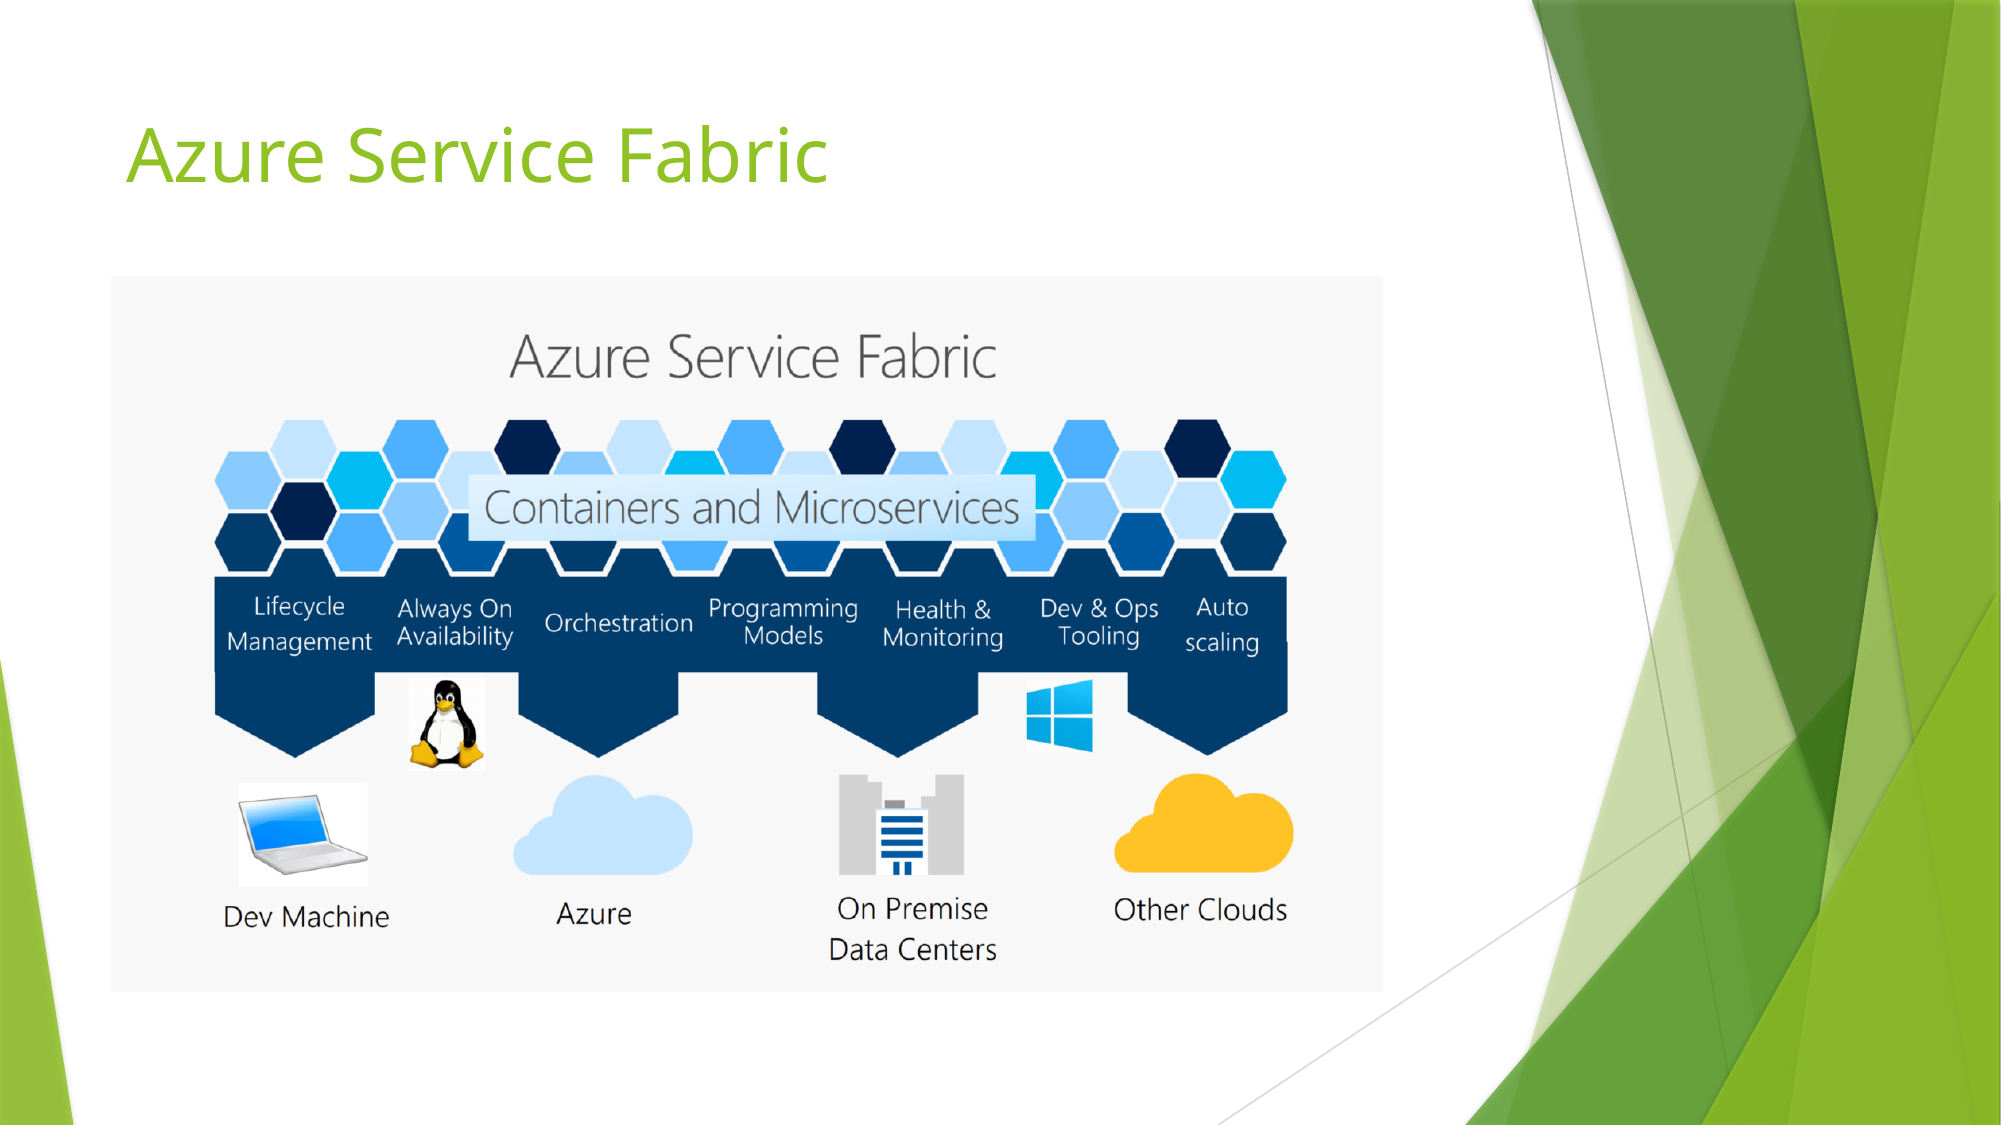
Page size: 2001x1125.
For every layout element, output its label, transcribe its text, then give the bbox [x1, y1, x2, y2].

title Azure Service Fabric [111, 99, 1522, 317]
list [110, 275, 1383, 992]
